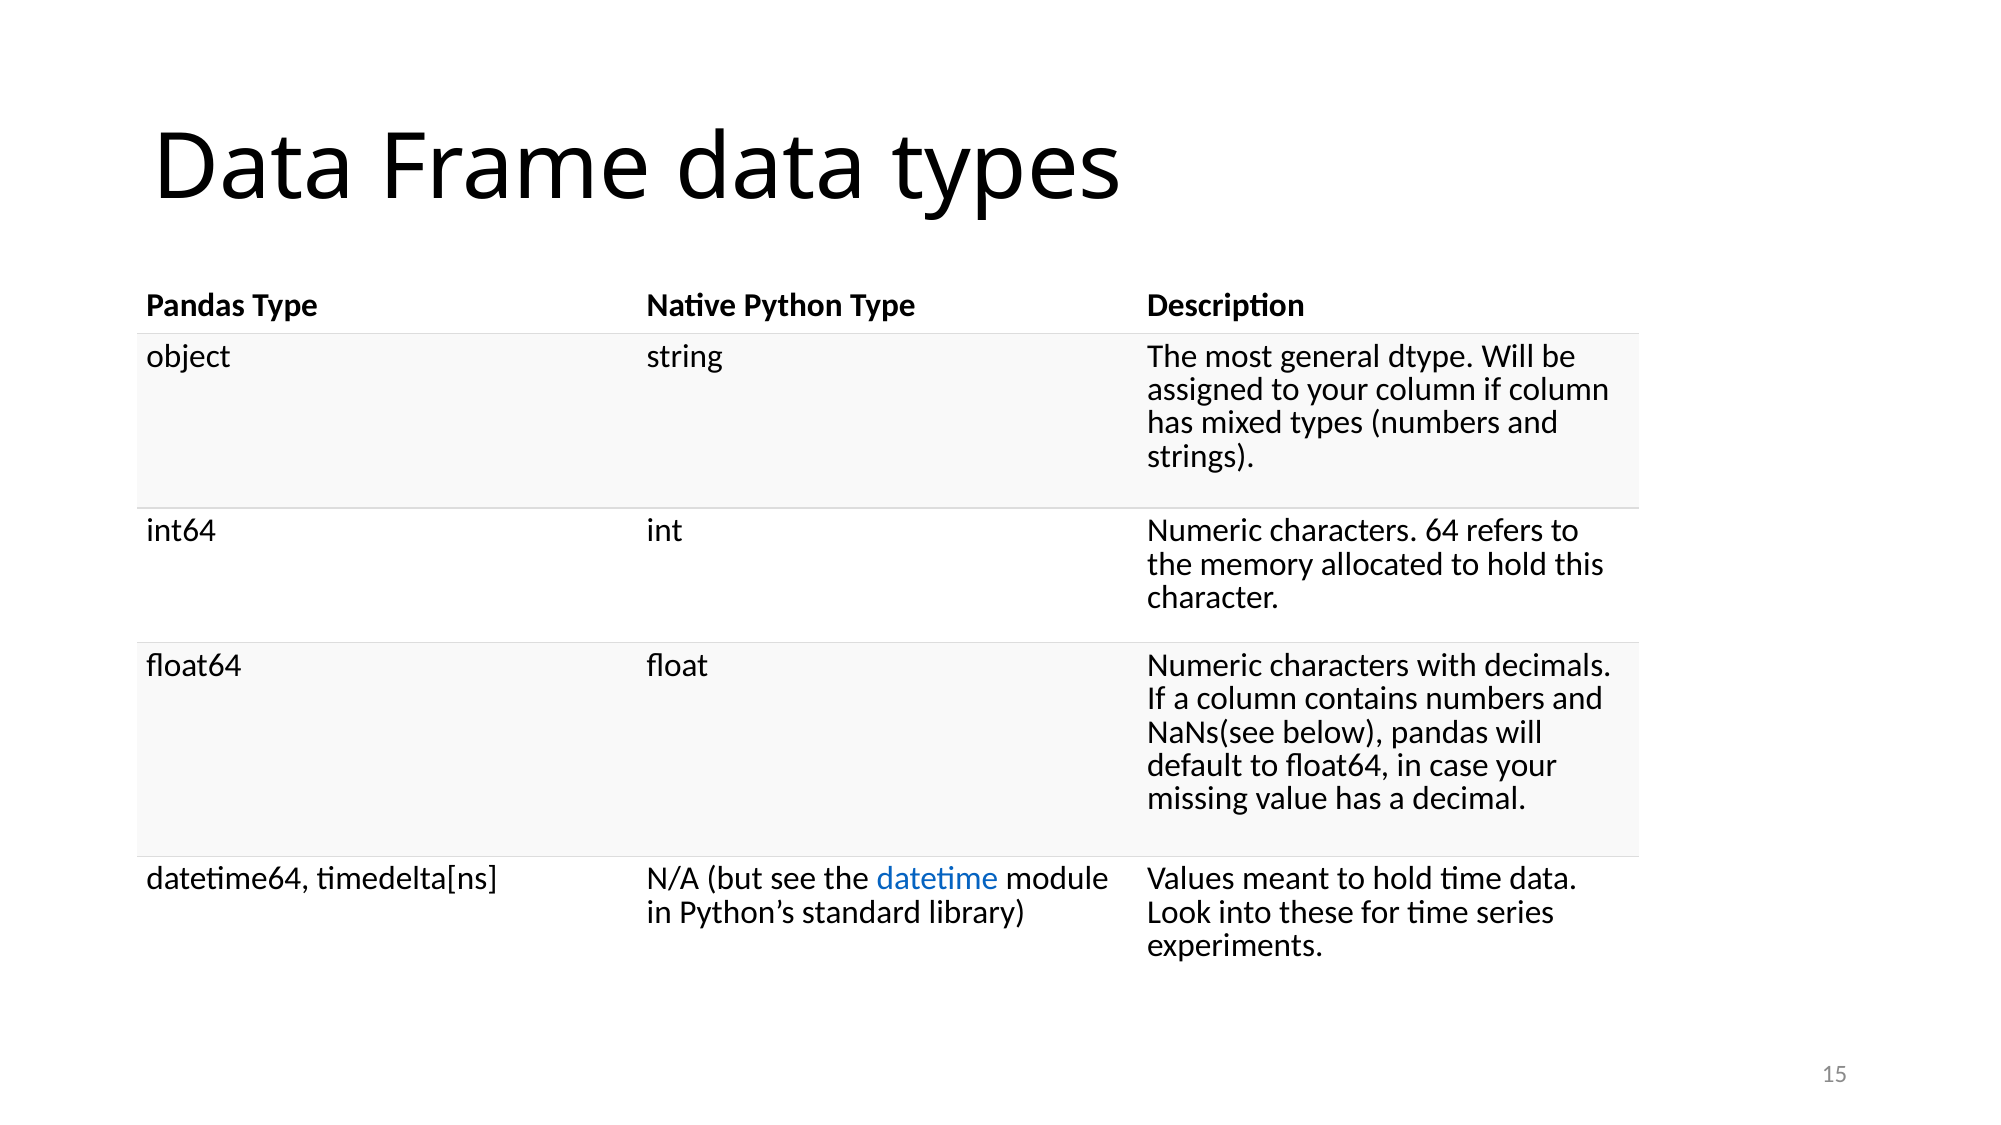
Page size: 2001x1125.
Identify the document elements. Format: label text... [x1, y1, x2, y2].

table_header Pandas Type [137, 277, 638, 333]
table_cell int [638, 509, 1138, 642]
table_cell datetime64, timedelta[ns] [137, 857, 638, 991]
table_cell object [137, 334, 638, 507]
title Data Frame data types [137, 59, 1863, 278]
table_cell Values meant to hold time data. Look into these for time series experiments. [1138, 857, 1639, 991]
slide_number 15 [1412, 1042, 1863, 1103]
table_cell Numeric characters with decimals. If a column contains numbers and NaNs(see below), pandas will default to float64, in case your missing value has a decimal. [1138, 643, 1639, 856]
table_cell string [638, 334, 1138, 507]
table_header Native Python Type [638, 277, 1138, 333]
table_cell float64 [137, 643, 638, 856]
table_cell Numeric characters. 64 refers to the memory allocated to hold this character. [1138, 509, 1639, 642]
table_cell float [638, 643, 1138, 856]
table_cell The most general dtype. Will be assigned to your column if column has mixed types (numbers and strings). [1138, 334, 1639, 507]
table_cell N/A (but see the datetime module in Python’s standard library) [638, 857, 1138, 991]
table_cell int64 [137, 509, 638, 642]
table_header Description [1138, 277, 1639, 333]
